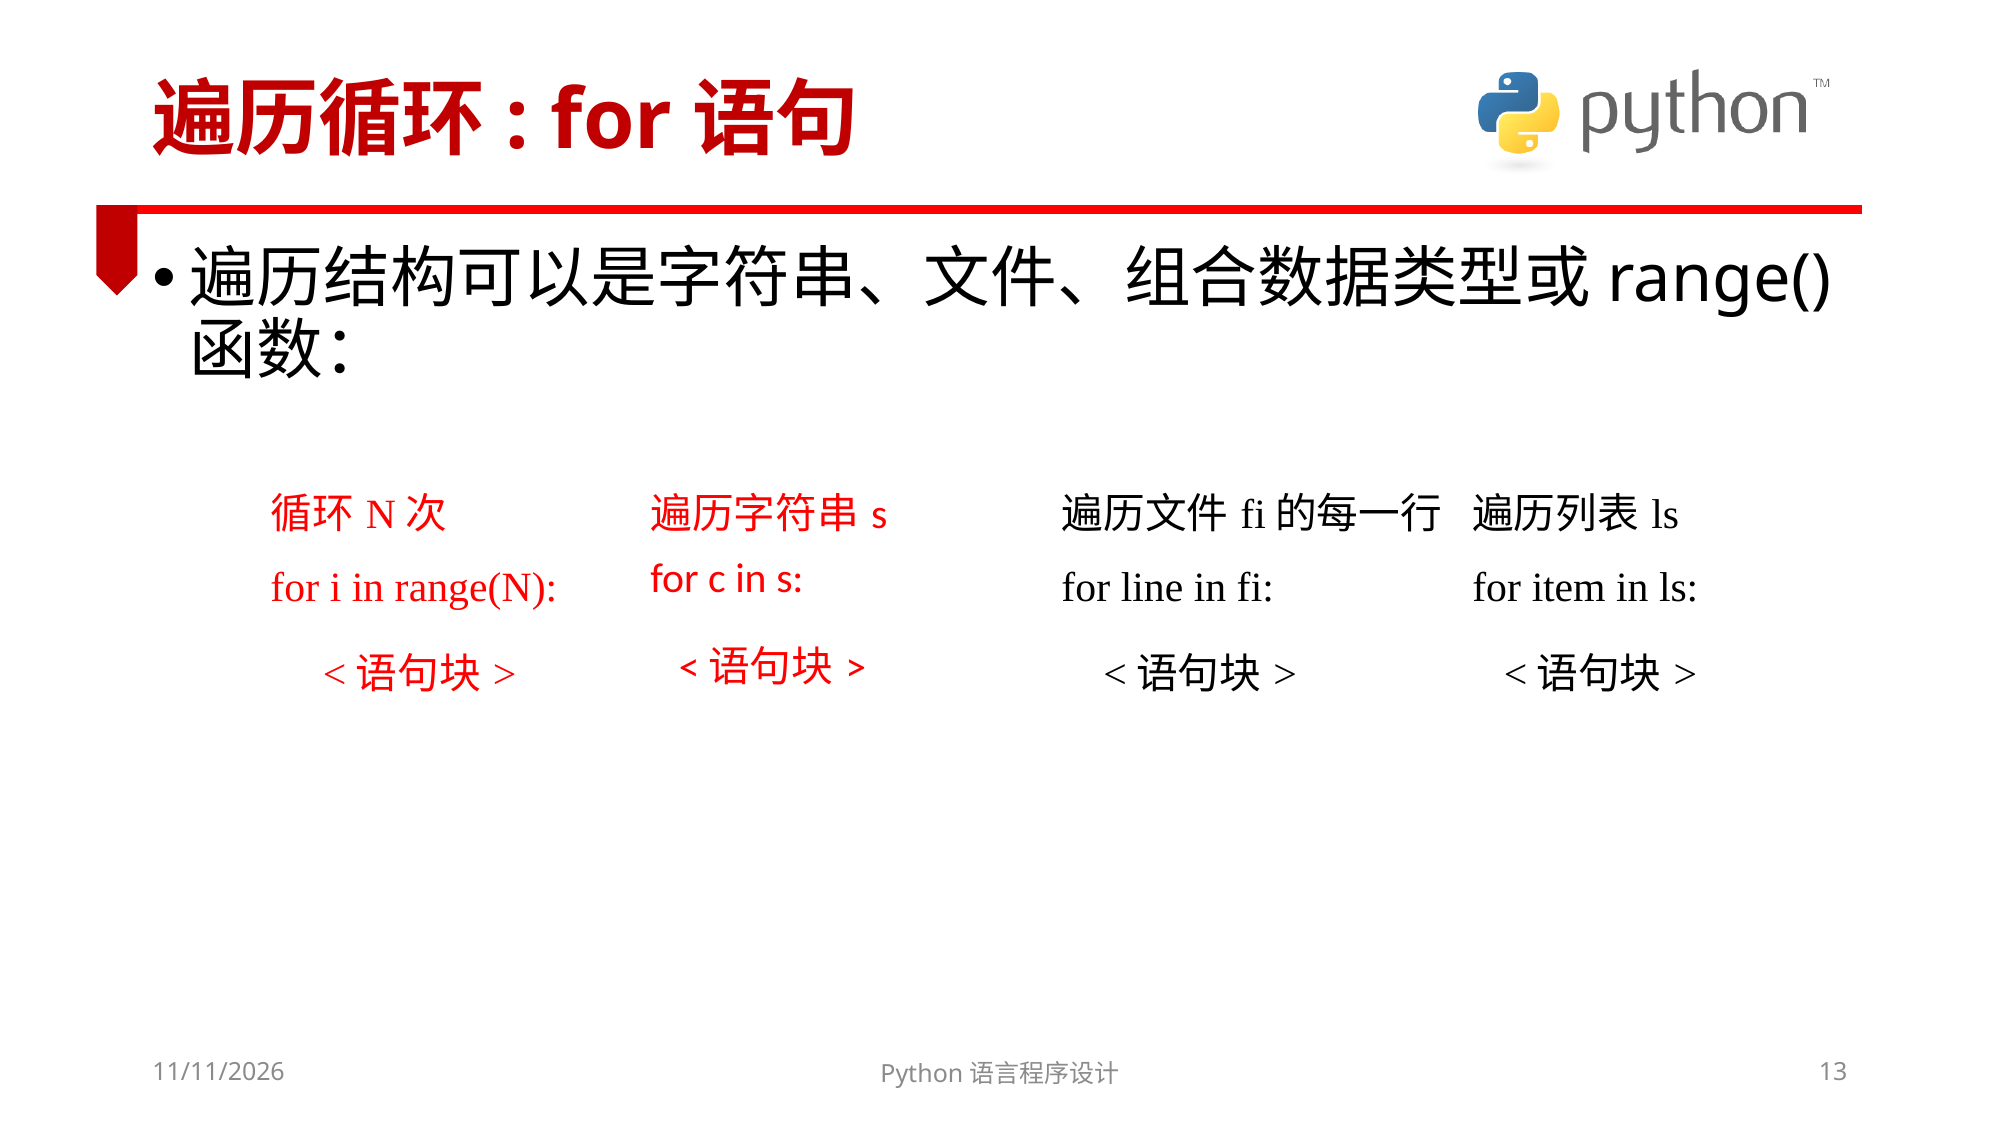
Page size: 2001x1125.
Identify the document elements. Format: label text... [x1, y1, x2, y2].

table_header 遍历字符串s for c in s: <语句块> [639, 450, 1050, 952]
table_header 遍历文件fi的每一行 for line in fi: <语句块> [1050, 450, 1461, 952]
slide_number 13 [1412, 1042, 1863, 1103]
list 遍历结构可以是字符串、文件、组合数据类型或range()函数： [137, 236, 1863, 1014]
table_header 循环N次 for i in range(N): <语句块> [259, 450, 639, 952]
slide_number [137, 1042, 588, 1103]
table_header 遍历列表ls for item in ls: <语句块> [1461, 450, 1848, 952]
picture [1419, 47, 1863, 197]
footer Python语言程序设计 [662, 1042, 1338, 1103]
title 遍历循环: for语句 [137, 53, 1436, 191]
